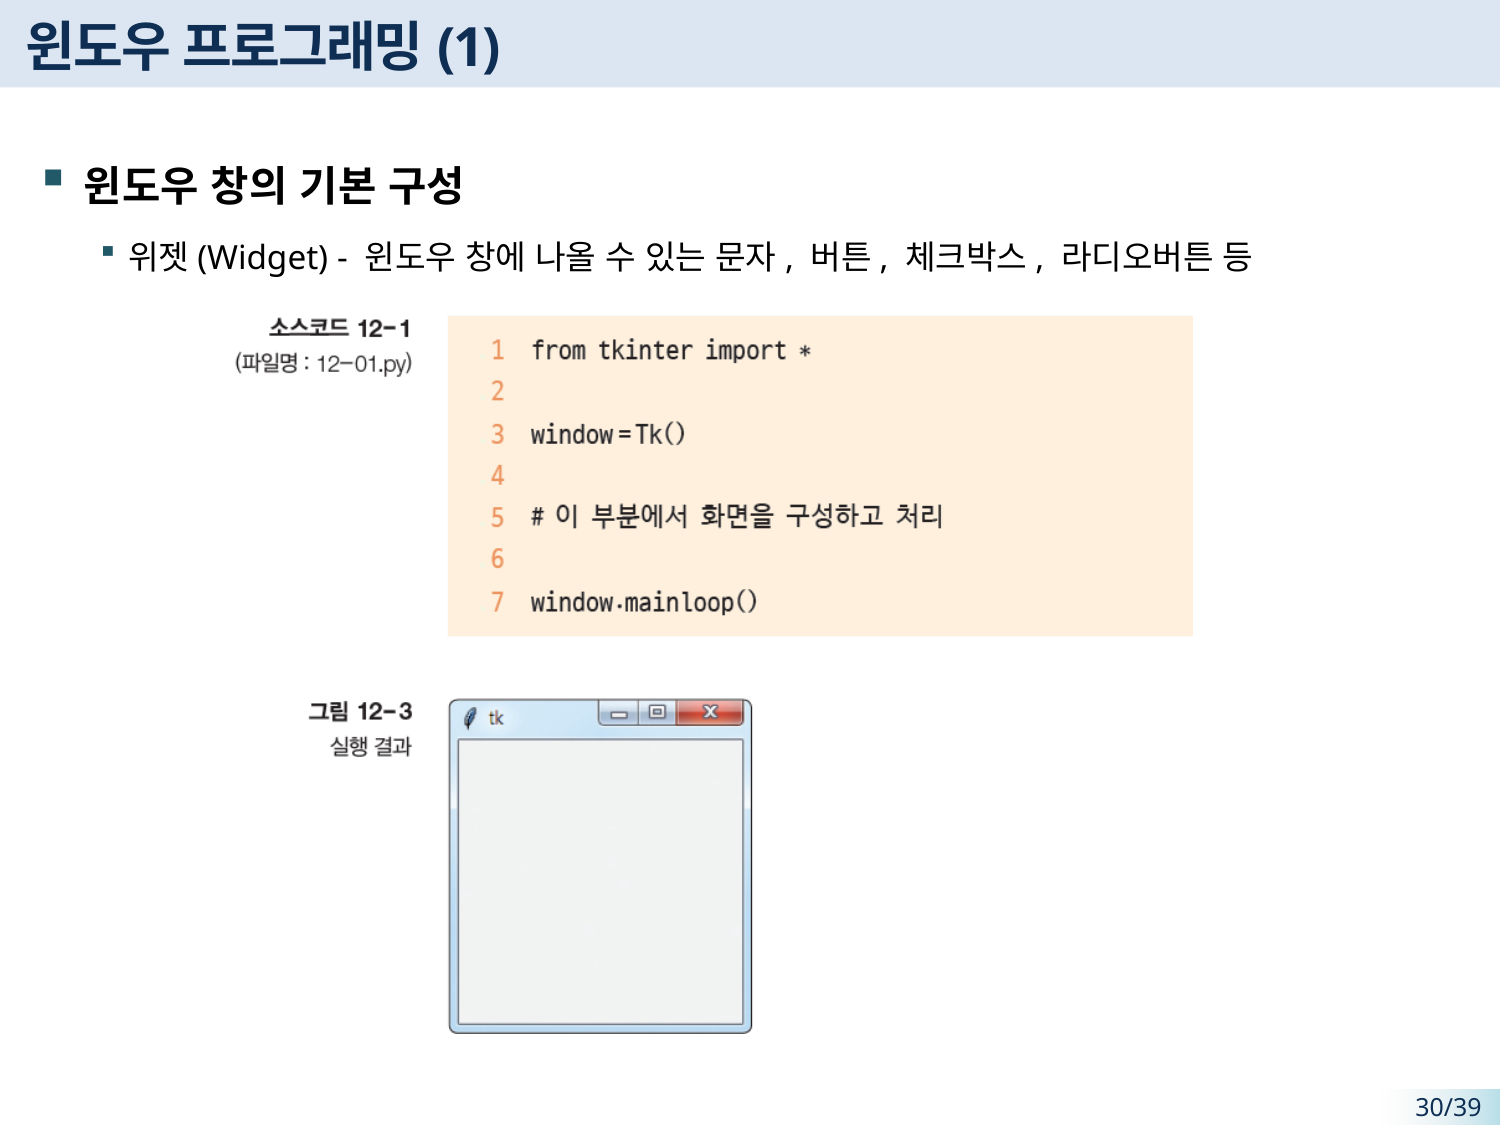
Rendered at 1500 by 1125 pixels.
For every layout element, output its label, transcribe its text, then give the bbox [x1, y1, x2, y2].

picture [231, 311, 1194, 1035]
title 윈도우 프로그래밍(1) [10, 5, 1288, 84]
list 윈도우 창의 기본 구성 위젯(Widget) - 윈도우 창에 나올 수 있는 문자, 버튼, 체크박스, 라디오버튼 등 [10, 126, 1481, 1057]
